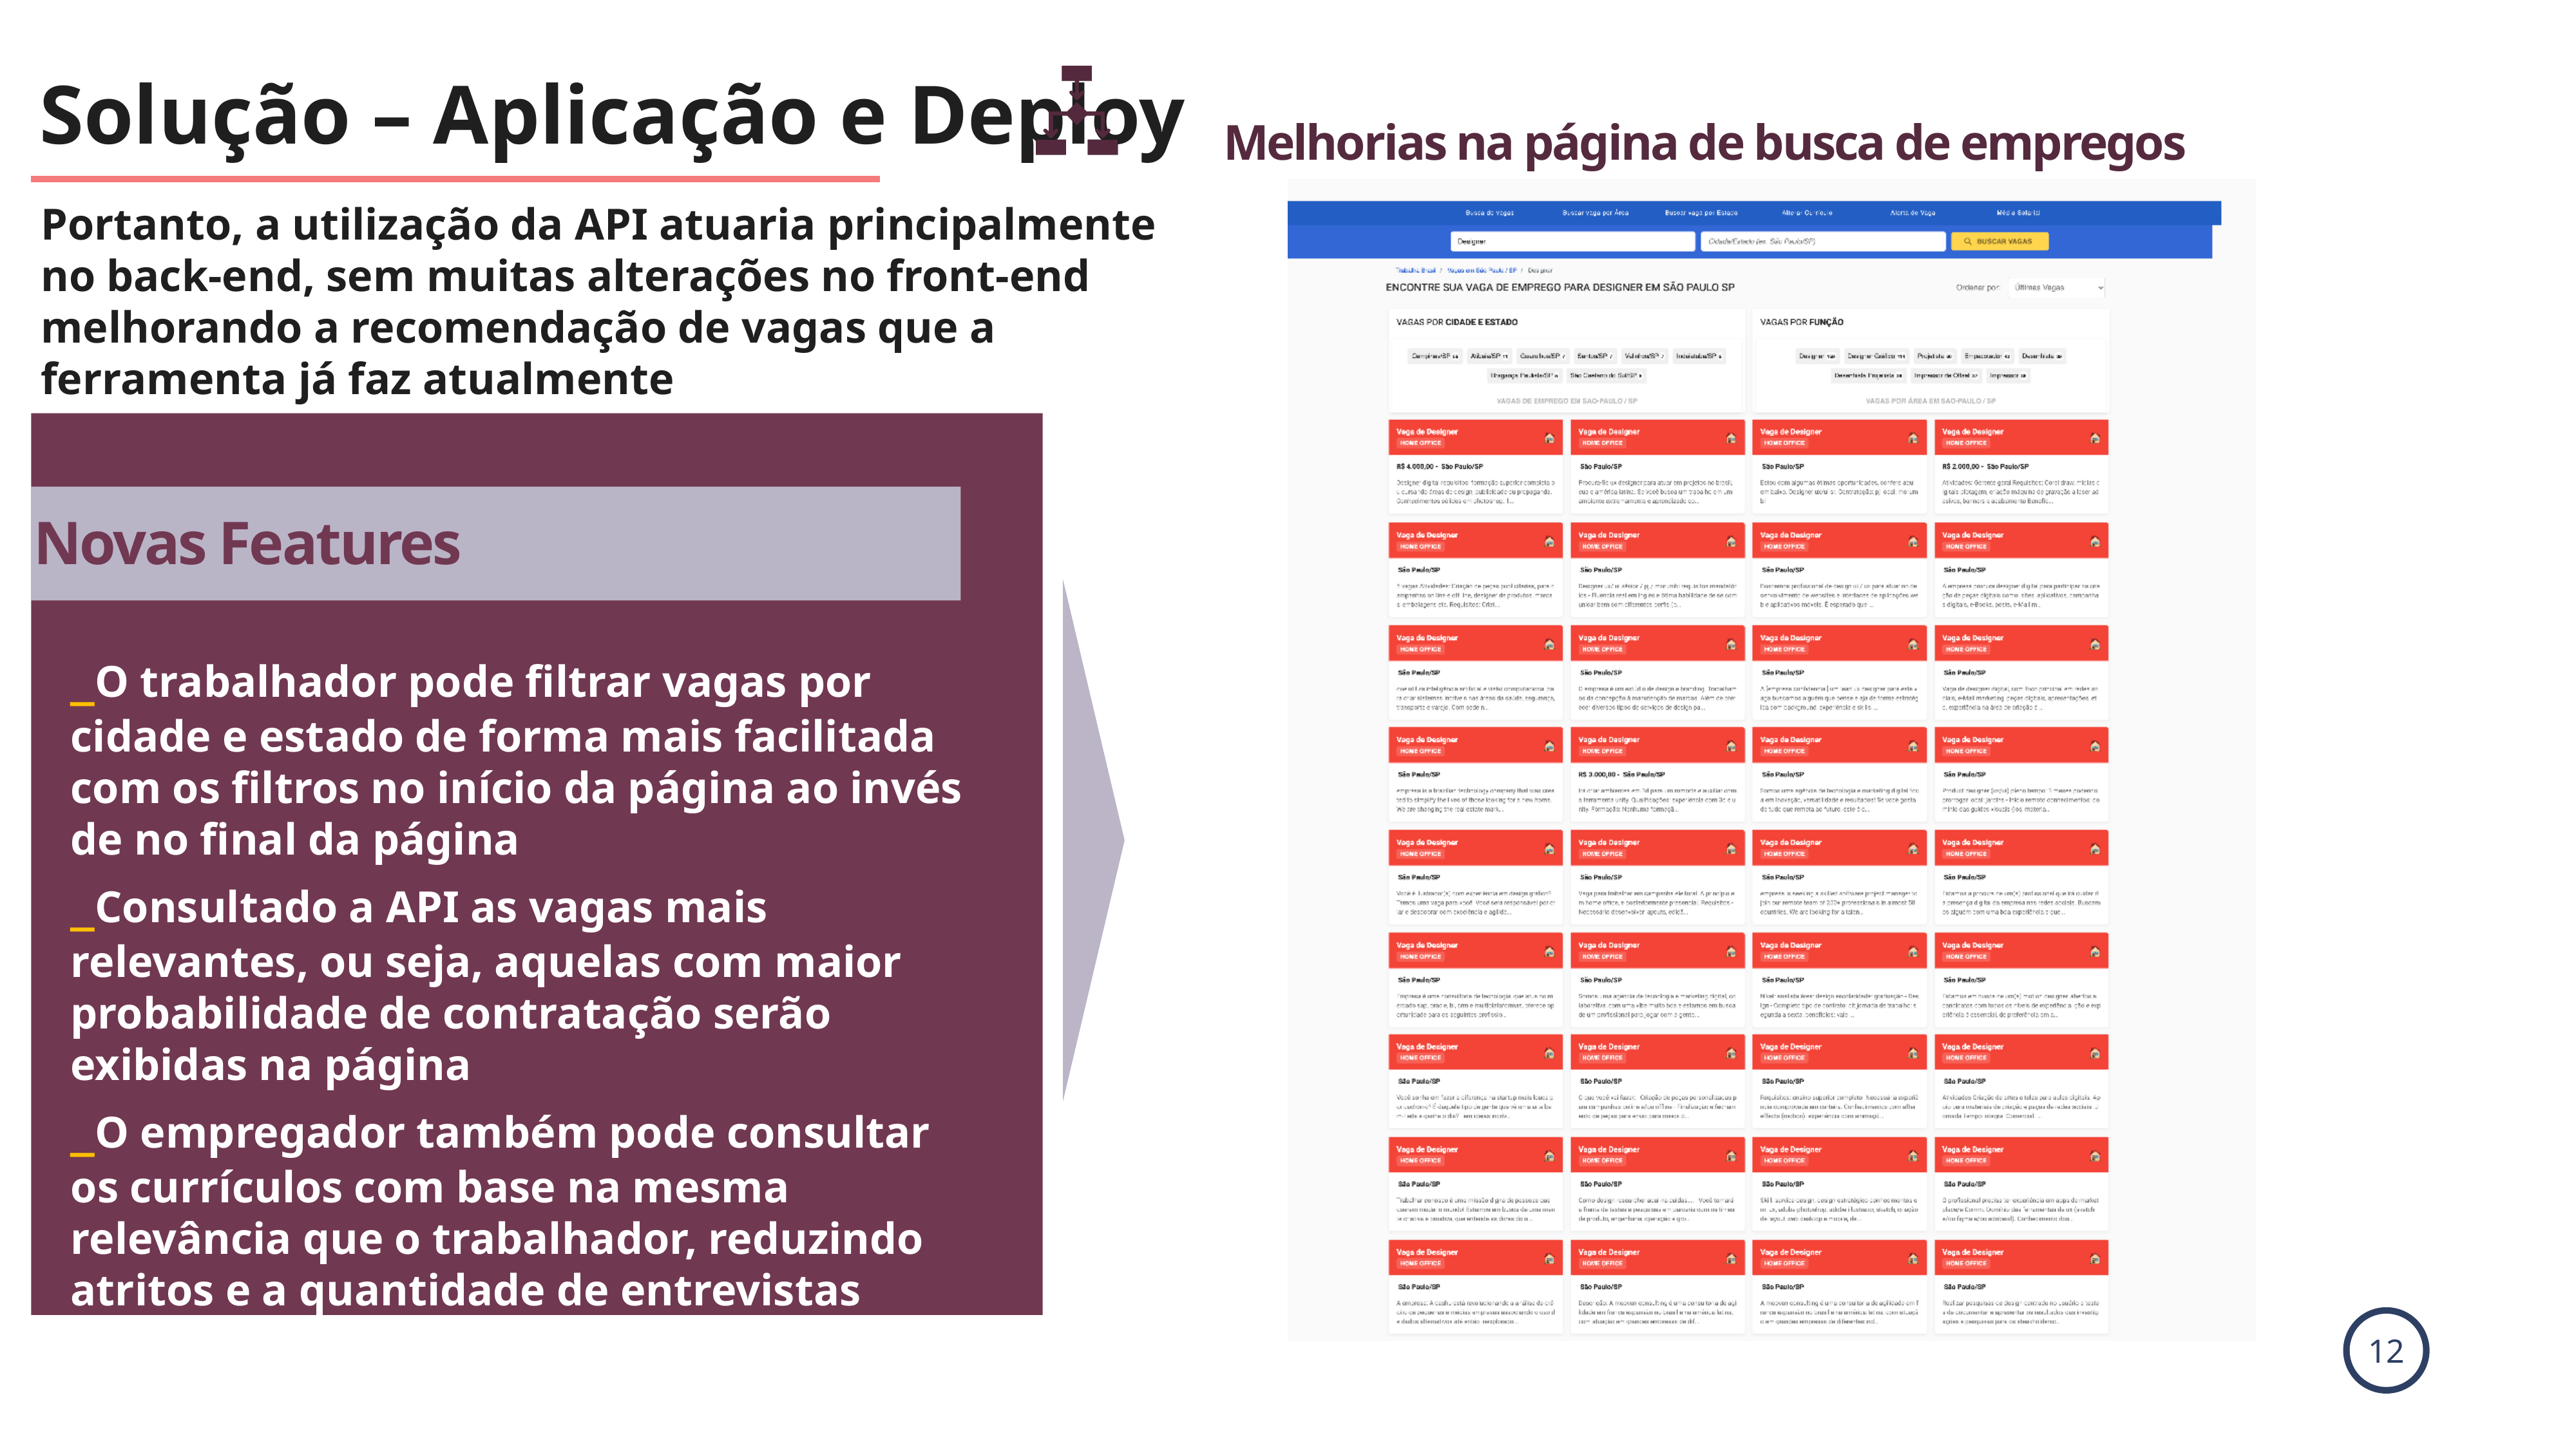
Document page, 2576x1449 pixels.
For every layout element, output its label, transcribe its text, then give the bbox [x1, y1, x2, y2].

text_box [1062, 579, 1125, 1102]
text_box Portanto, a utilização da API atuaria principalmente no back-end, sem muitas alterações no front-end melhorando a recomendação de vagas que a ferramenta já faz atualmente [31, 192, 1177, 408]
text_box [31, 413, 1043, 1315]
picture [1025, 58, 1129, 162]
picture [1288, 179, 2256, 1341]
text_box Melhorias na página de busca de empregos [1214, 122, 2197, 173]
text_box Solução – Aplicação e Deploy [30, 58, 1331, 165]
